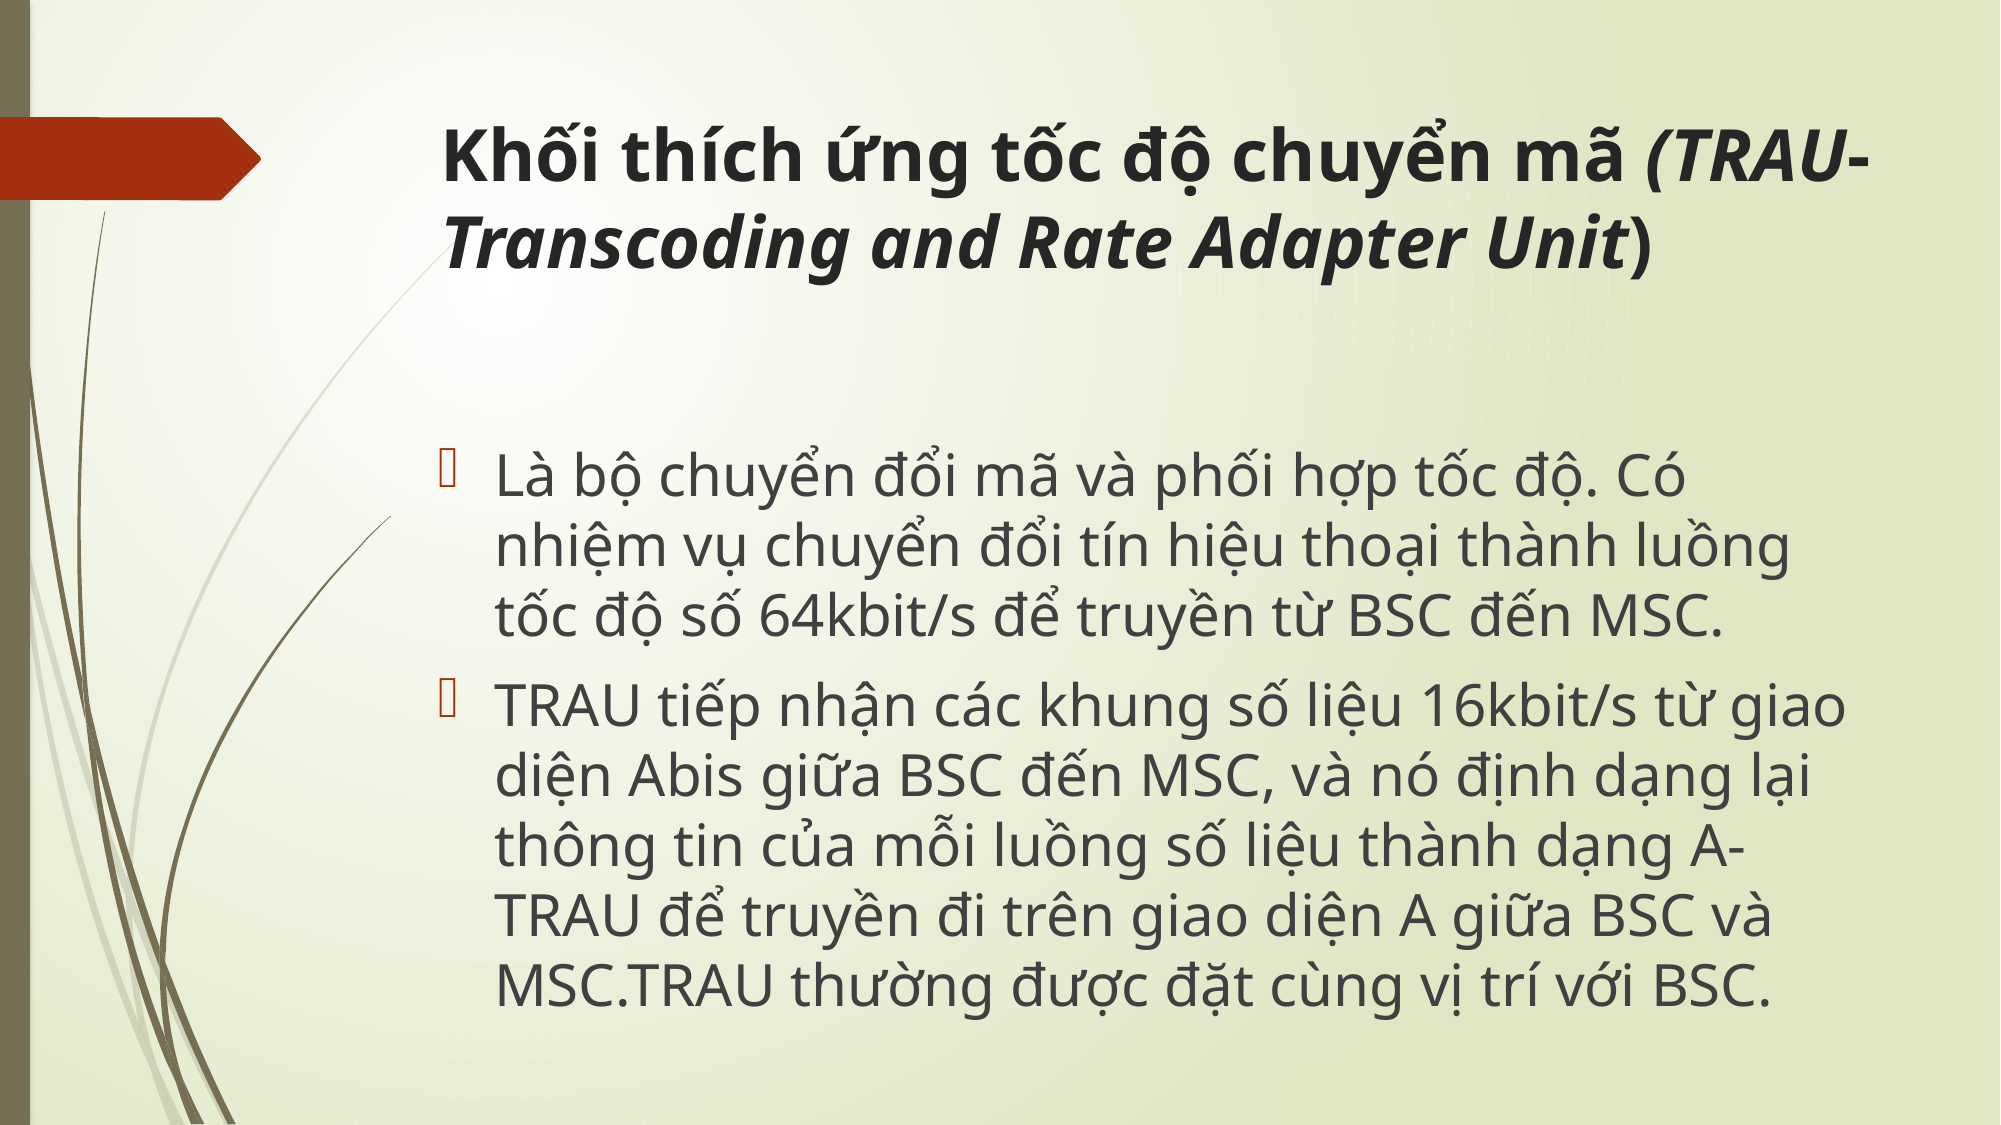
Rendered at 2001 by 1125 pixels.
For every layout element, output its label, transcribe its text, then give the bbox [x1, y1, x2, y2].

title Khối thích ứng tốc độ chuyển mã (TRAU-Transcoding and Rate Adapter Unit) [425, 102, 1888, 313]
list Là bộ chuyển đổi mã và phối hợp tốc độ. Có nhiệm vụ chuyển đổi tín hiệu thoại thành luồng tốc độ số 64kbit/s để truyền từ BSC đến MSC. TRAU tiếp nhận các khung số liệu 16kbit/s từ giao diện Abis giữa BSC đến MSC, và nó định dạng lại thông tin của mỗi luồng số liệu thành dạng A-TRAU để truyền đi trên giao diện A giữa BSC và MSC.TRAU thường được đặt cùng vị trí với BSC. [422, 430, 1886, 1051]
